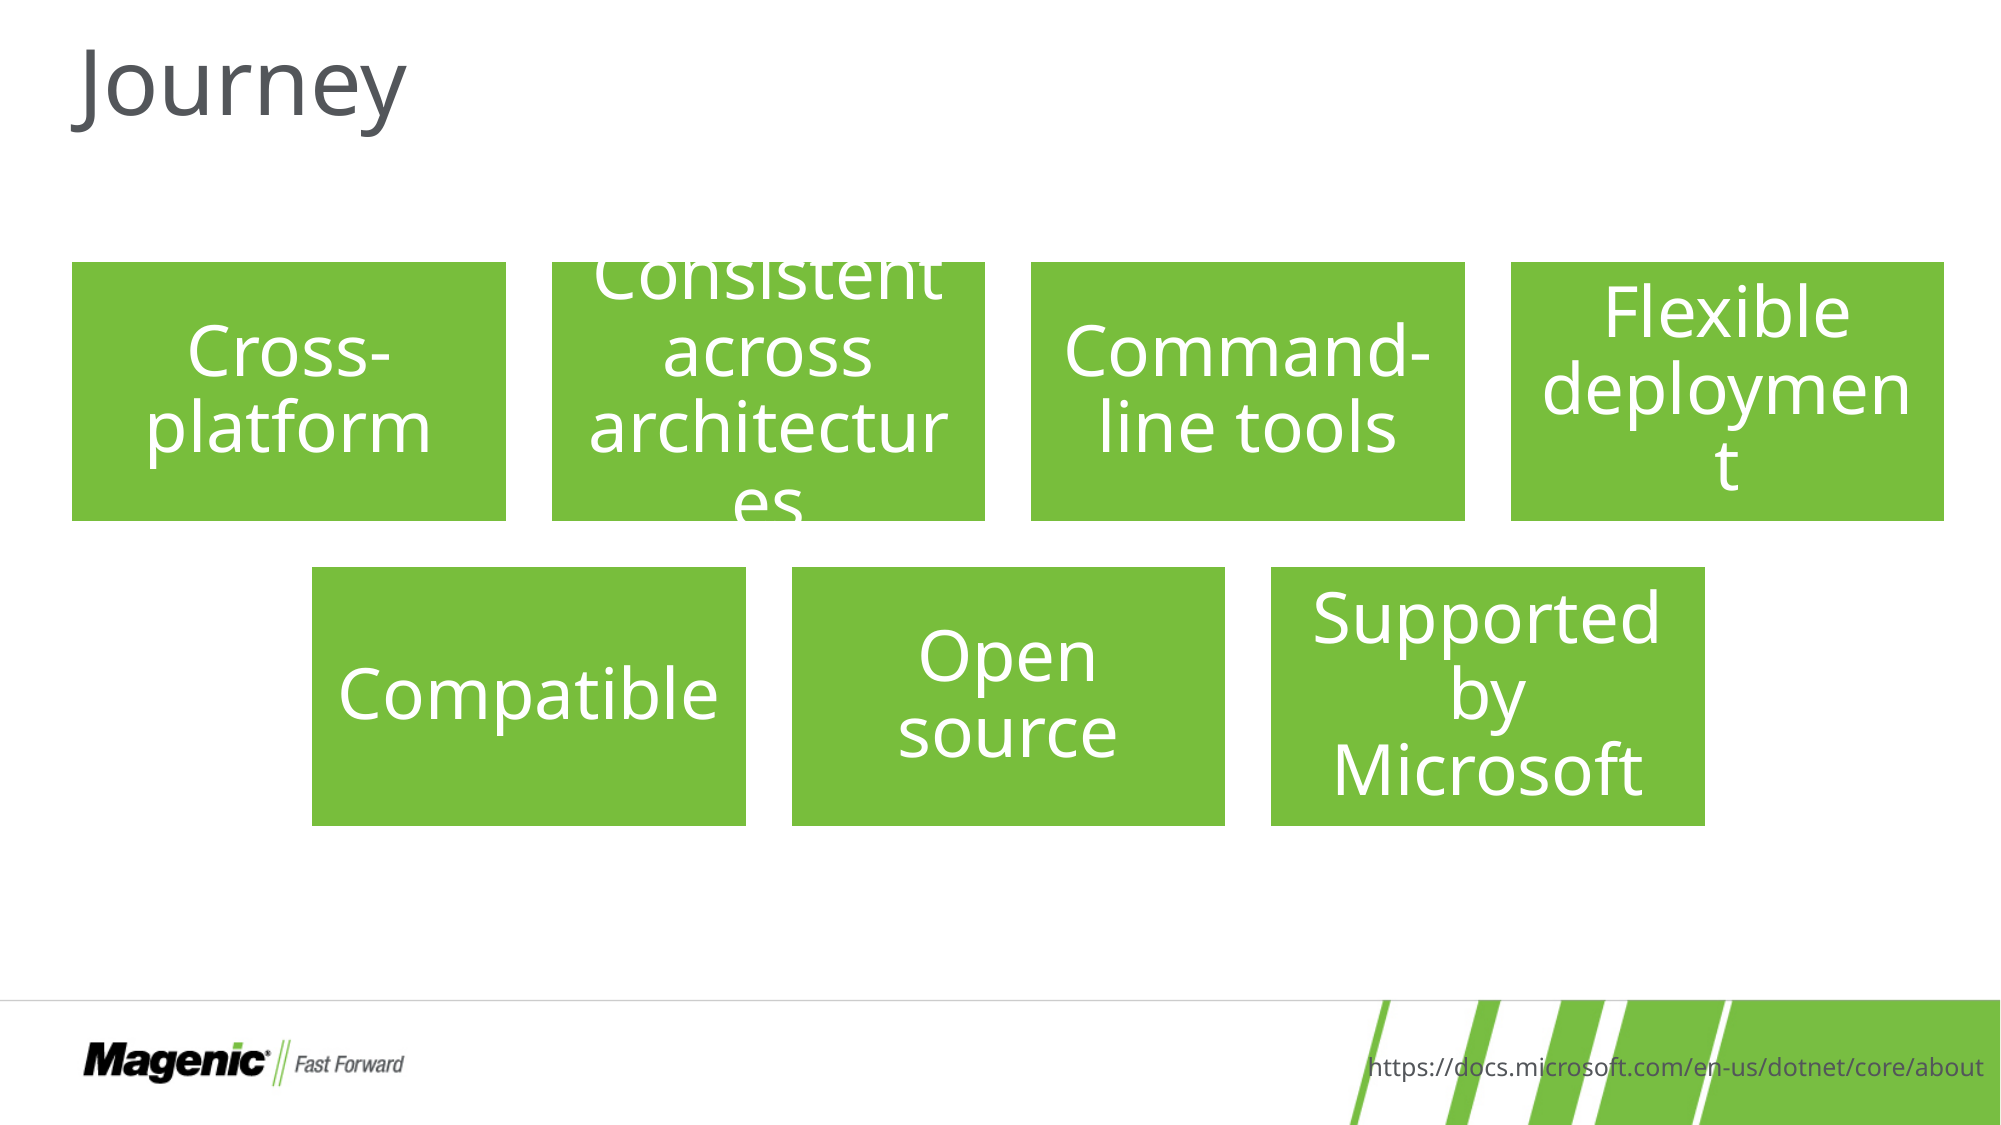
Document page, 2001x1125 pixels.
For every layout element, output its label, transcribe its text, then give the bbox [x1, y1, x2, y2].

title Journey [63, 41, 1938, 131]
picture [0, 0, 2001, 1125]
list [70, 149, 1946, 939]
text_box https://docs.microsoft.com/en-us/dotnet/core/about [624, 1029, 2000, 1104]
